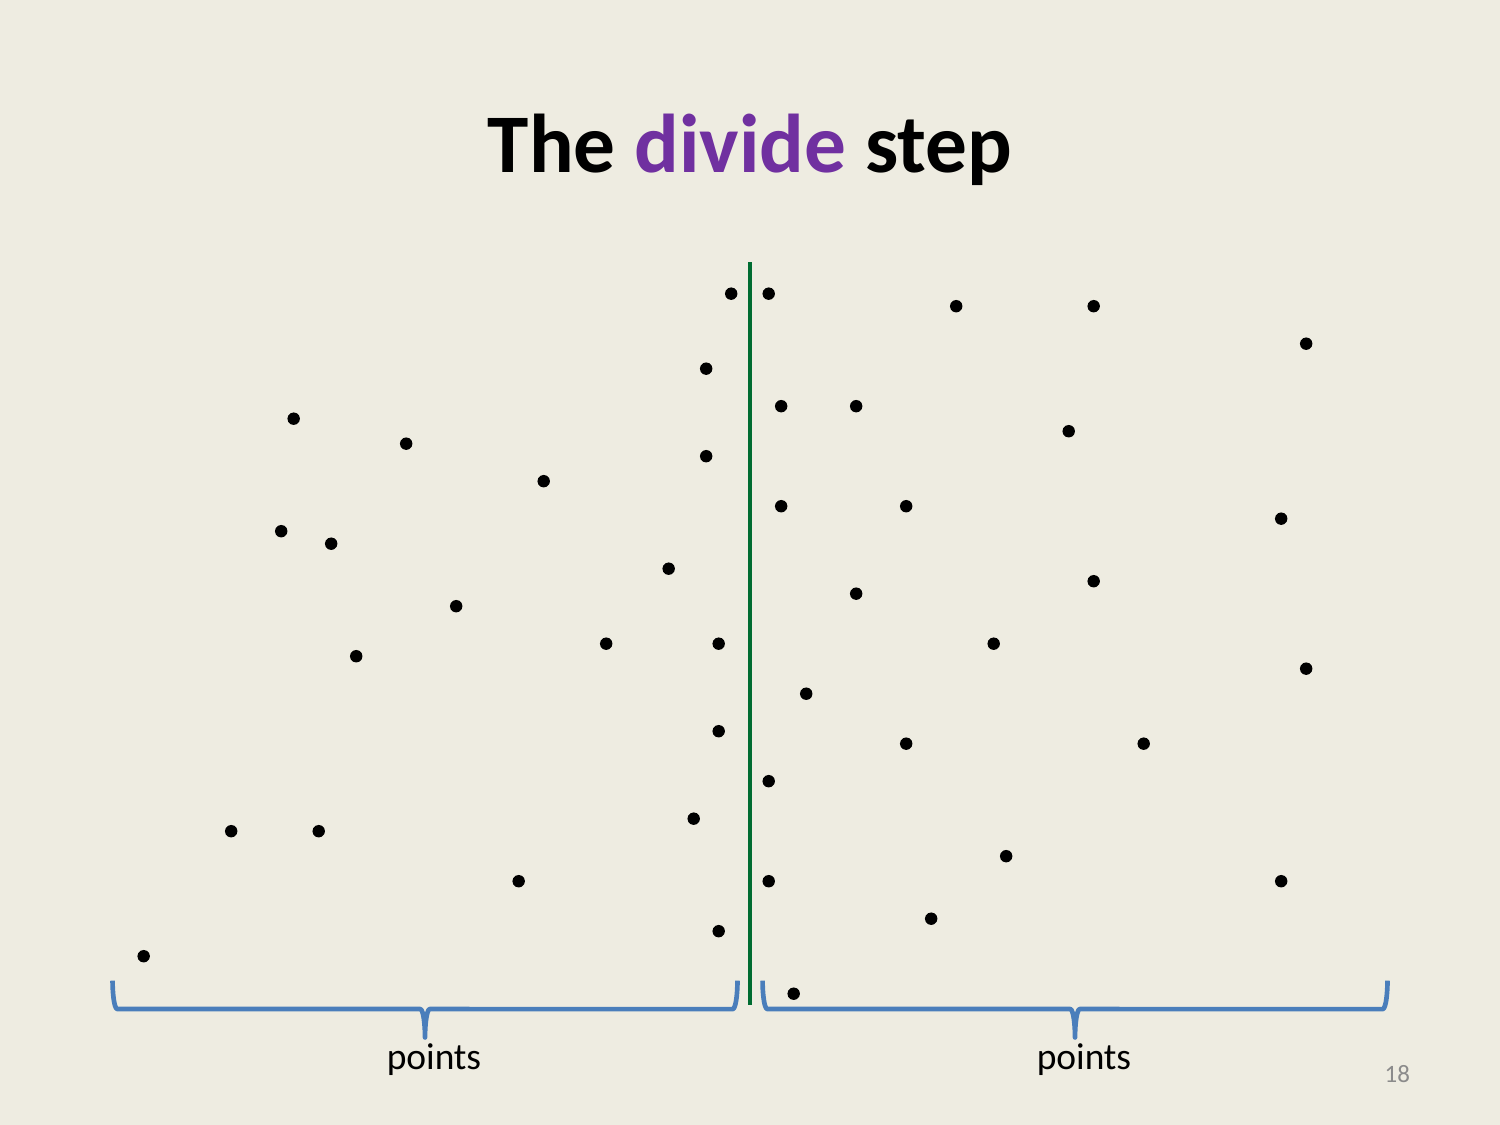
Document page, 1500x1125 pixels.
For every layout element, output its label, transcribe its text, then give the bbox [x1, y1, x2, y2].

text_box [347, 647, 365, 665]
title The divide step [75, 45, 1425, 233]
text_box [272, 522, 290, 540]
text_box [897, 497, 915, 515]
text_box [535, 472, 553, 490]
text_box [322, 535, 340, 553]
text_box [985, 635, 1003, 652]
text_box [847, 585, 865, 602]
slide_number 18 [1390, 1042, 1425, 1103]
text_box [922, 910, 940, 928]
text_box [760, 772, 778, 790]
text_box [285, 410, 302, 427]
text_box [710, 635, 727, 652]
text_box [722, 285, 740, 302]
text_box [847, 397, 865, 415]
text_box [597, 635, 615, 652]
text_box [397, 435, 415, 452]
text_box [797, 685, 815, 703]
text_box [1085, 572, 1102, 590]
text_box [710, 922, 727, 940]
text_box [772, 497, 790, 515]
text_box [1085, 297, 1102, 315]
text_box [772, 397, 790, 415]
text_box [897, 735, 915, 752]
text_box [660, 560, 677, 577]
text_box [947, 297, 965, 315]
text_box [310, 822, 328, 840]
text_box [112, 980, 738, 1101]
text_box [760, 872, 778, 890]
text_box [697, 447, 715, 465]
text_box [997, 847, 1015, 865]
text_box [1135, 735, 1153, 752]
text_box [710, 722, 727, 740]
text_box [1060, 422, 1078, 440]
text_box [222, 822, 240, 840]
text_box [135, 947, 152, 965]
text_box [447, 597, 465, 615]
text_box [1297, 660, 1315, 677]
text_box [1272, 510, 1290, 527]
text_box [685, 810, 703, 827]
text_box [1297, 335, 1315, 352]
text_box [1272, 872, 1290, 890]
text_box [760, 285, 778, 302]
text_box [697, 360, 715, 377]
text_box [762, 980, 1388, 1101]
text_box [510, 872, 527, 890]
